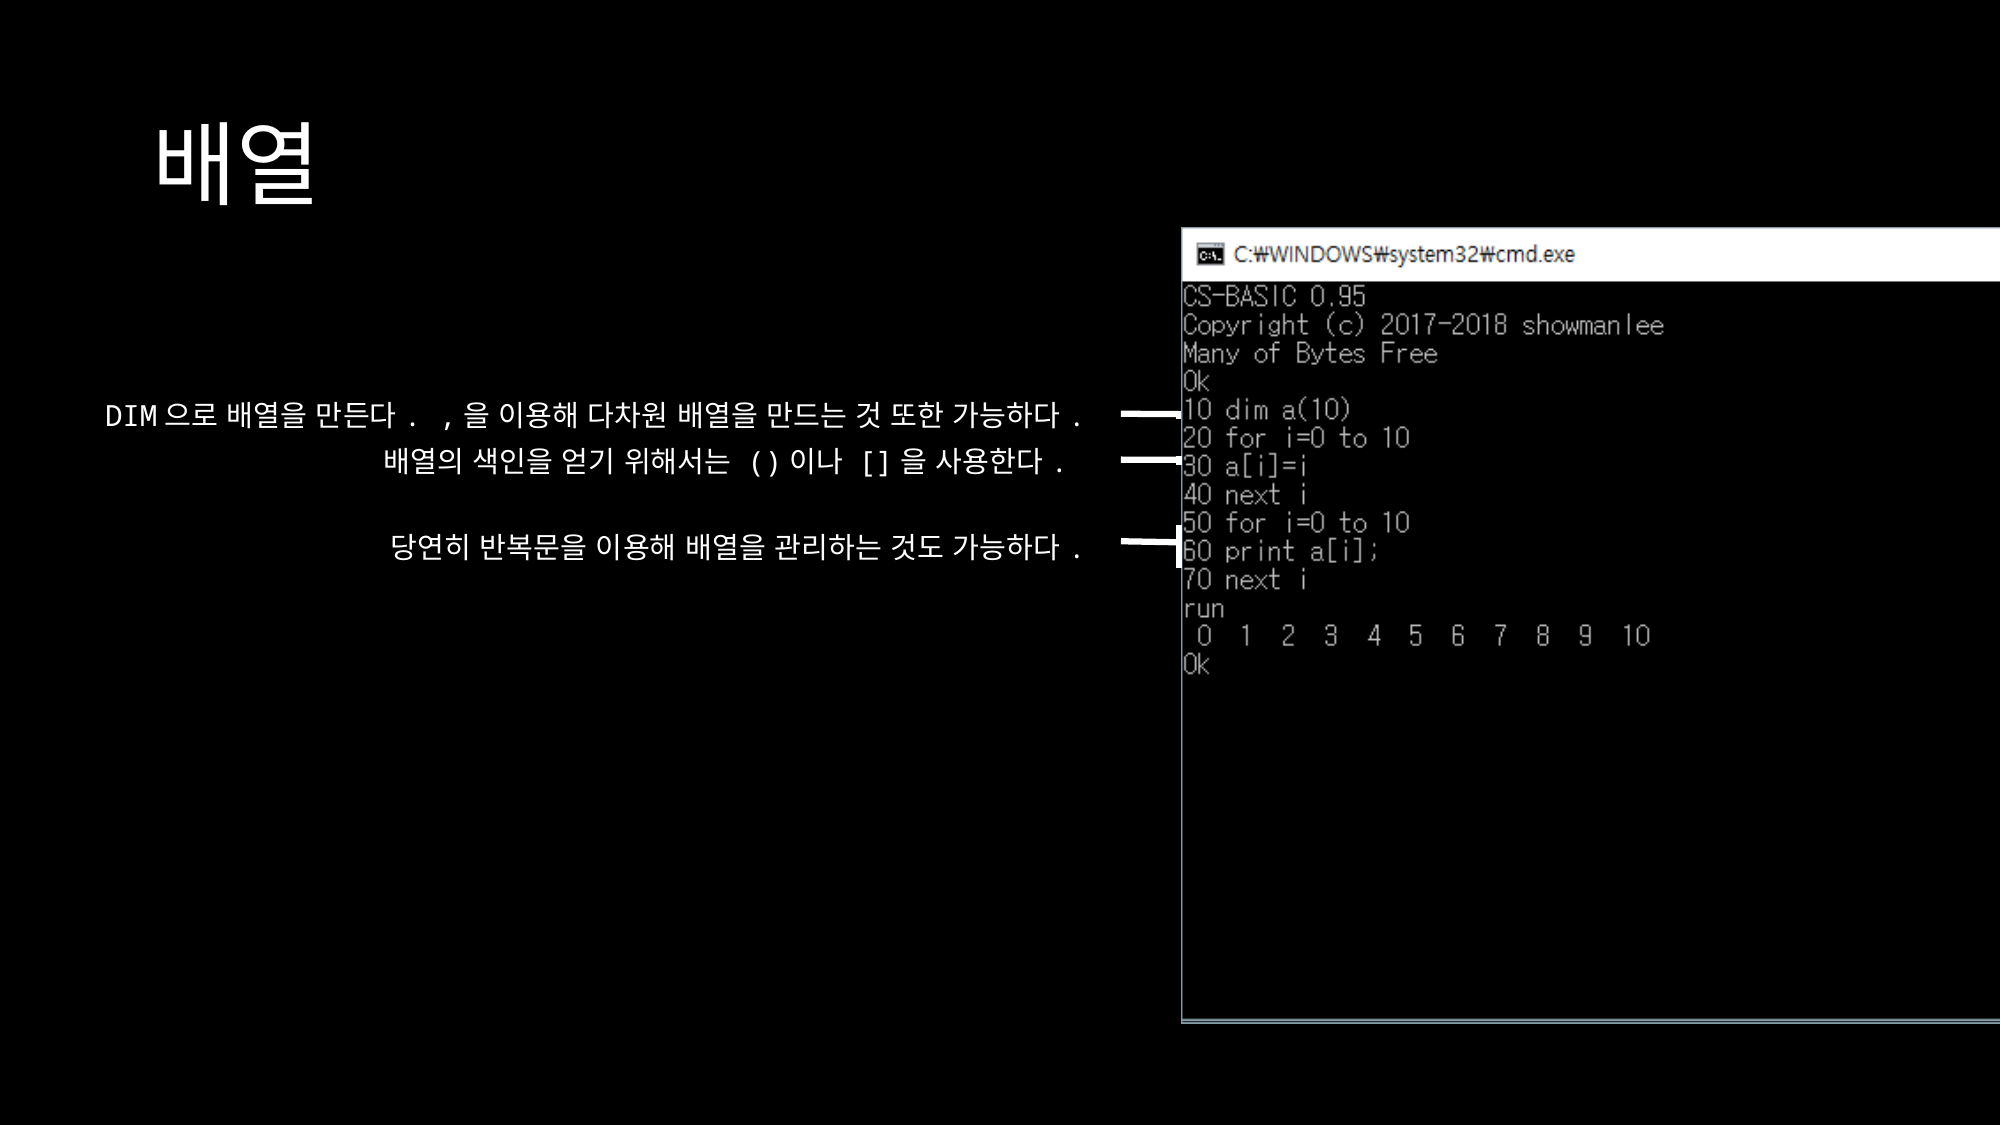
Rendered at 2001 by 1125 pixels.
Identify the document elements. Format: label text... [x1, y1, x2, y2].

text_box DIM으로 배열을 만든다. ,을 이용해 다차원 배열을 만드는 것 또한 가능하다. [60, 411, 1100, 419]
picture [1181, 227, 2000, 1024]
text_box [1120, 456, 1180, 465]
text_box 당연히 반복문을 이용해 배열을 관리하는 것도 가능하다. [1120, 525, 1180, 568]
title 배열 [137, 59, 1863, 278]
text_box 당연히 반복문을 이용해 배열을 관리하는 것도 가능하다. [60, 525, 1100, 568]
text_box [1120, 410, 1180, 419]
text_box 배열의 색인을 얻기 위해서는 ()이나 []을 사용한다. [60, 456, 1100, 465]
